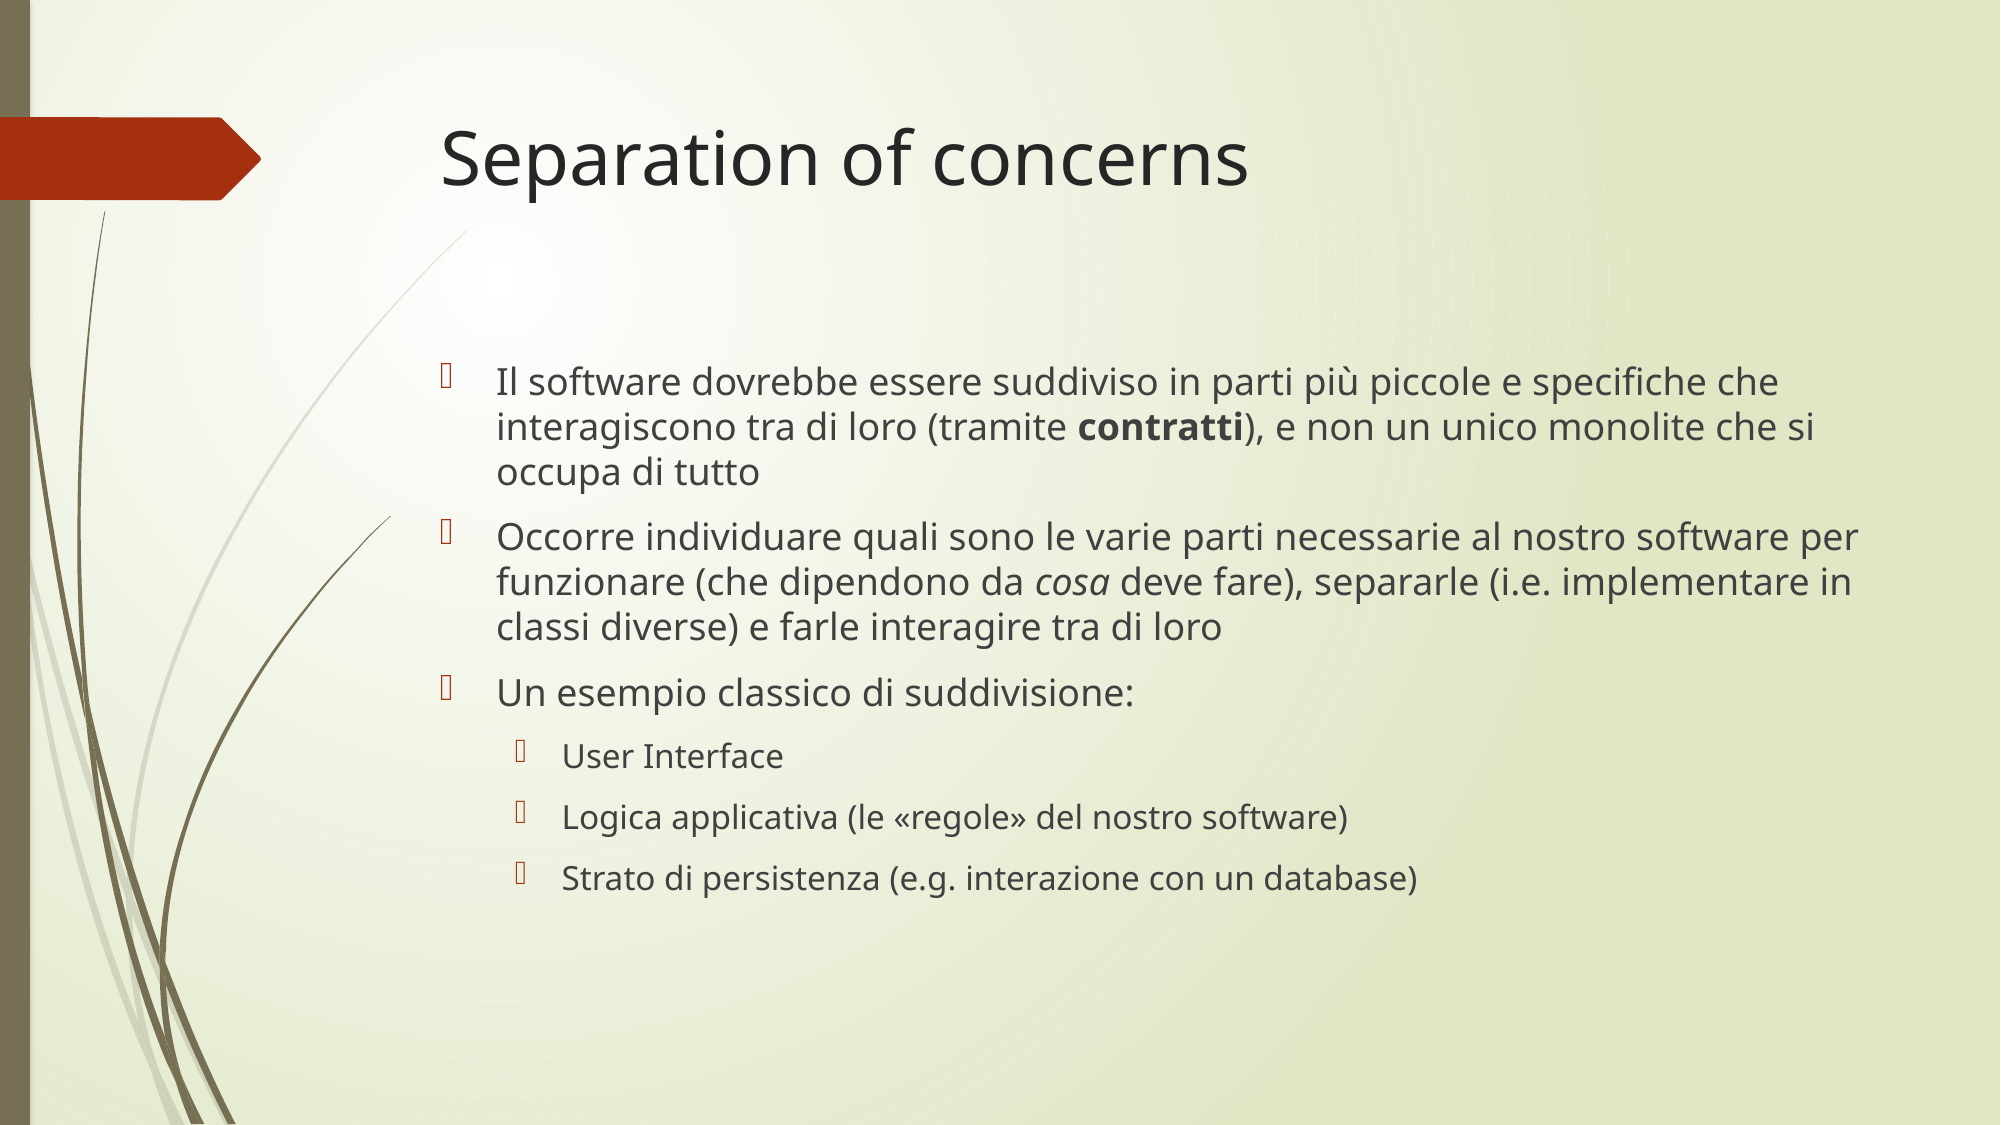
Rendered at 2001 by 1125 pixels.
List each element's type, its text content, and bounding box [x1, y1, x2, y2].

title Separation of concerns [425, 102, 1888, 313]
list Il software dovrebbe essere suddiviso in parti più piccole e specifiche che interagiscono tra di loro (tramite contratti), e non un unico monolite che si occupa di tutto Occorre individuare quali sono le varie parti necessarie al nostro software per funzionare (che dipendono da cosa deve fare), separarle (i.e. implementare in classi diverse) e farle interagire tra di loro Un esempio classico di suddivisione: User Interface Logica applicativa (le «regole» del nostro software) Strato di persistenza (e.g. interazione con un database) [424, 350, 1888, 970]
